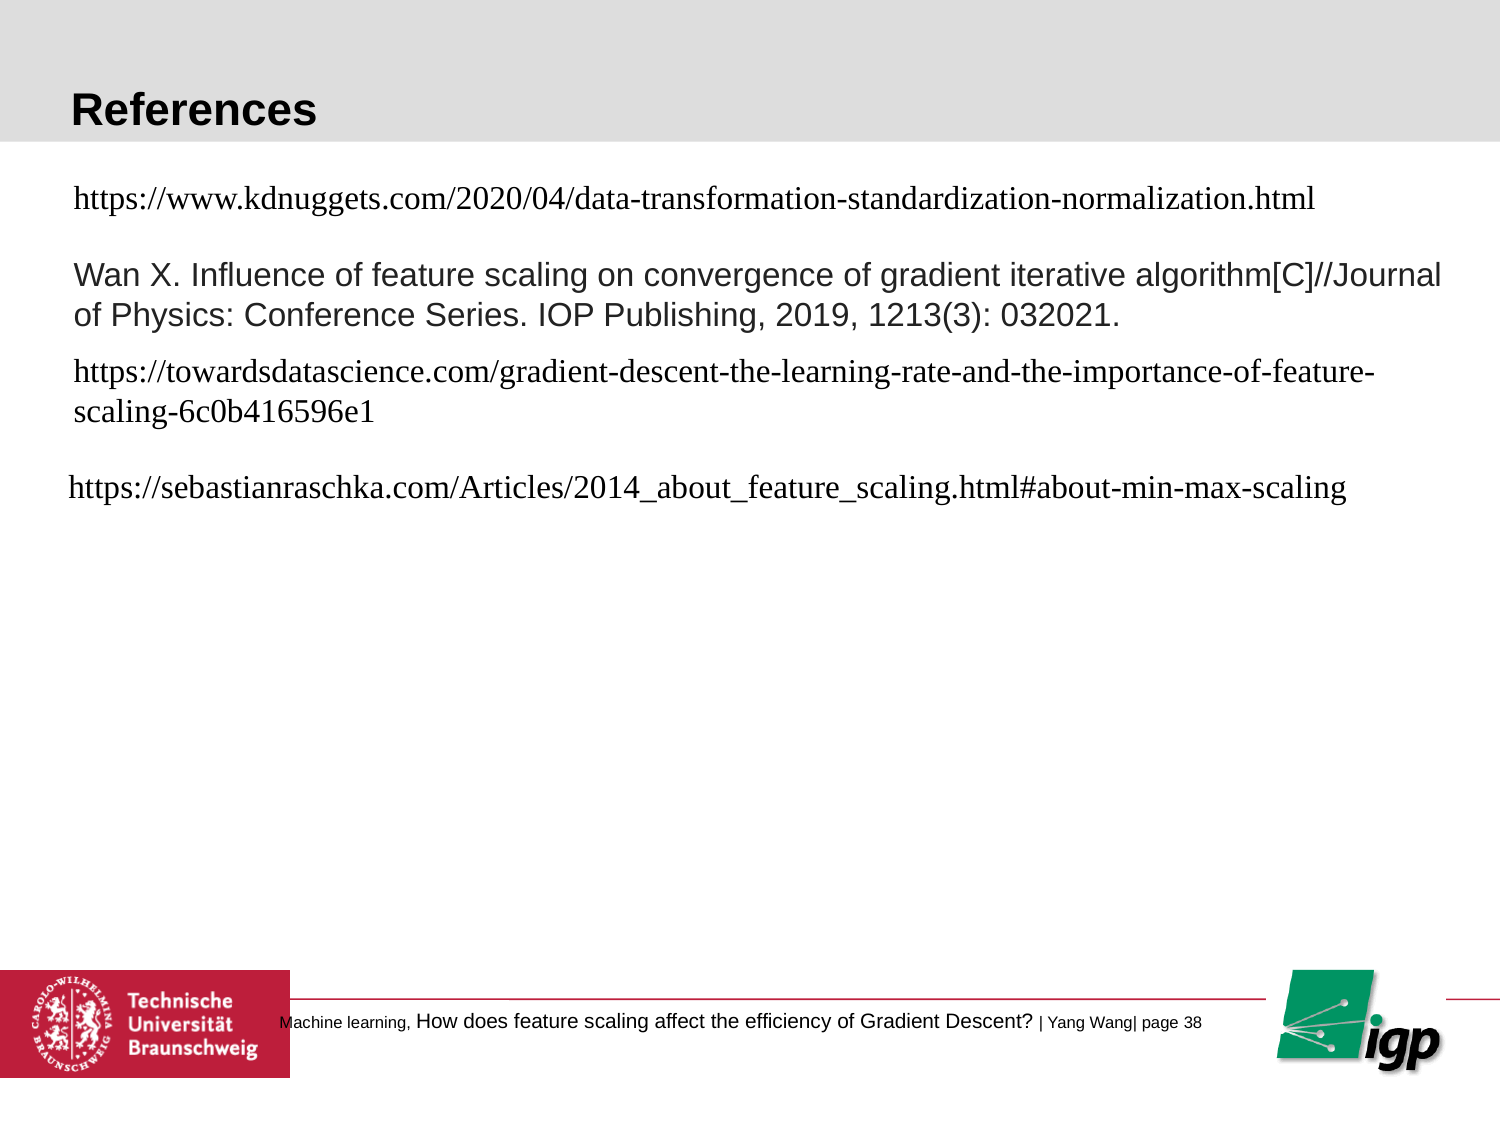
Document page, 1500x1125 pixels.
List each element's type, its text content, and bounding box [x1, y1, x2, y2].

picture [0, 970, 290, 1078]
text_box https://sebastianraschka.com/Articles/2014_about_feature_scaling.html#about-min-max-scaling [68, 451, 1443, 519]
title References [70, 17, 1445, 135]
list https://www.kdnuggets.com/2020/04/data-transformation-standardization-normalization.html [73, 162, 1448, 230]
list https://towardsdatascience.com/gradient-descent-the-learning-rate-and-the-importance-of-feature-scaling-6c0b416596e1 [73, 355, 1448, 423]
list Wan X. Influence of feature scaling on convergence of gradient iterative algorithm[C]//Journal of Physics: Conference Series. IOP Publishing, 2019, 1213(3): 032021. [73, 259, 1448, 327]
picture [1266, 960, 1446, 1078]
